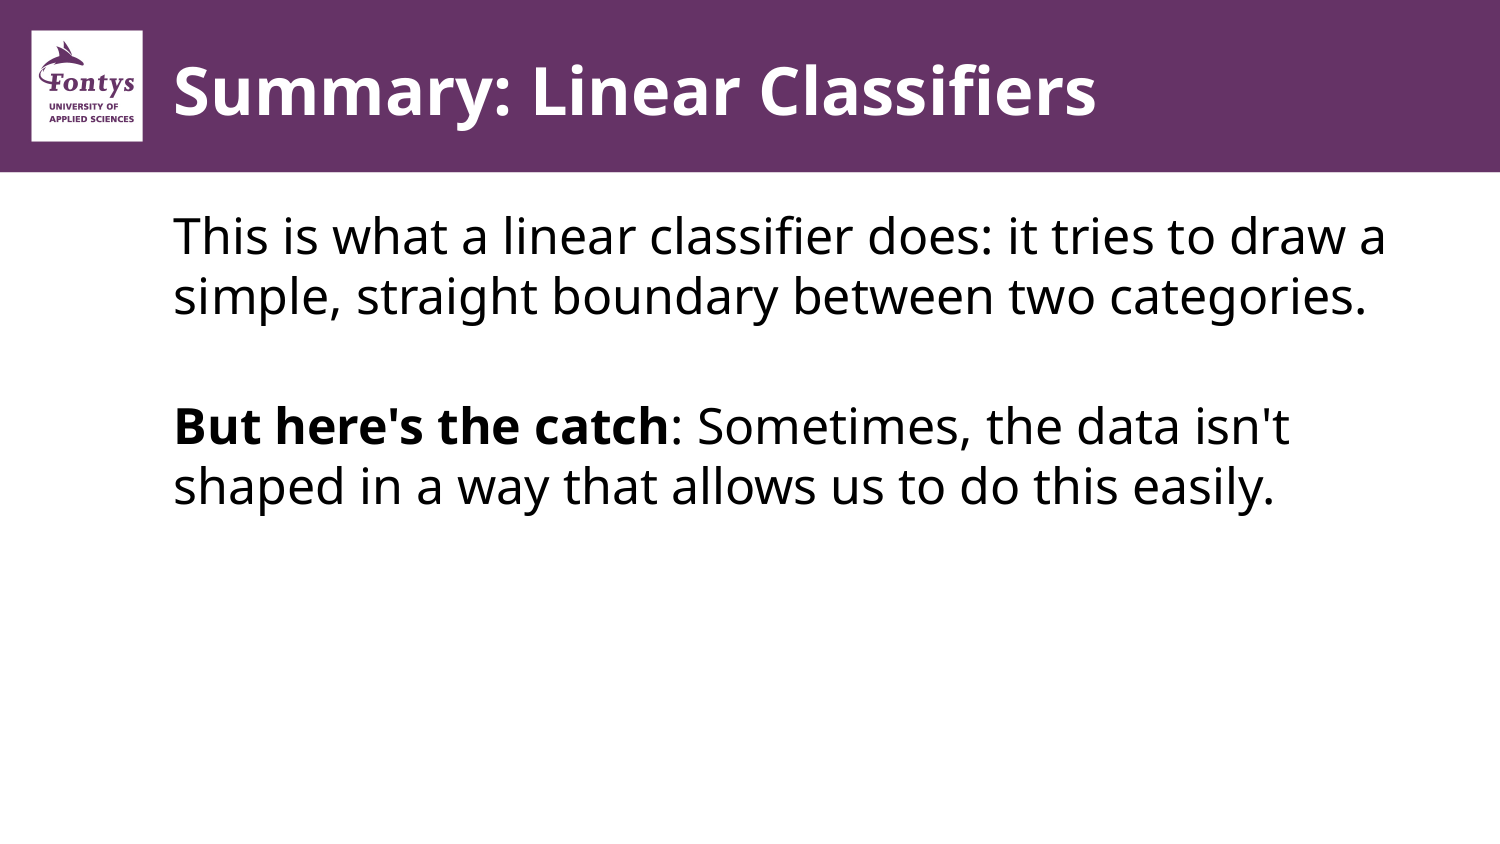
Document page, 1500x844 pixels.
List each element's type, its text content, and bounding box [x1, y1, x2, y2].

picture [0, 0, 1500, 844]
list This is what a linear classifier does: it tries to draw a simple, straight boundary between two categories. But here's the catch: Sometimes, the data isn't shaped in a way that allows us to do this easily. [158, 197, 1425, 820]
title Summary: Linear Classifiers [158, 18, 1425, 160]
